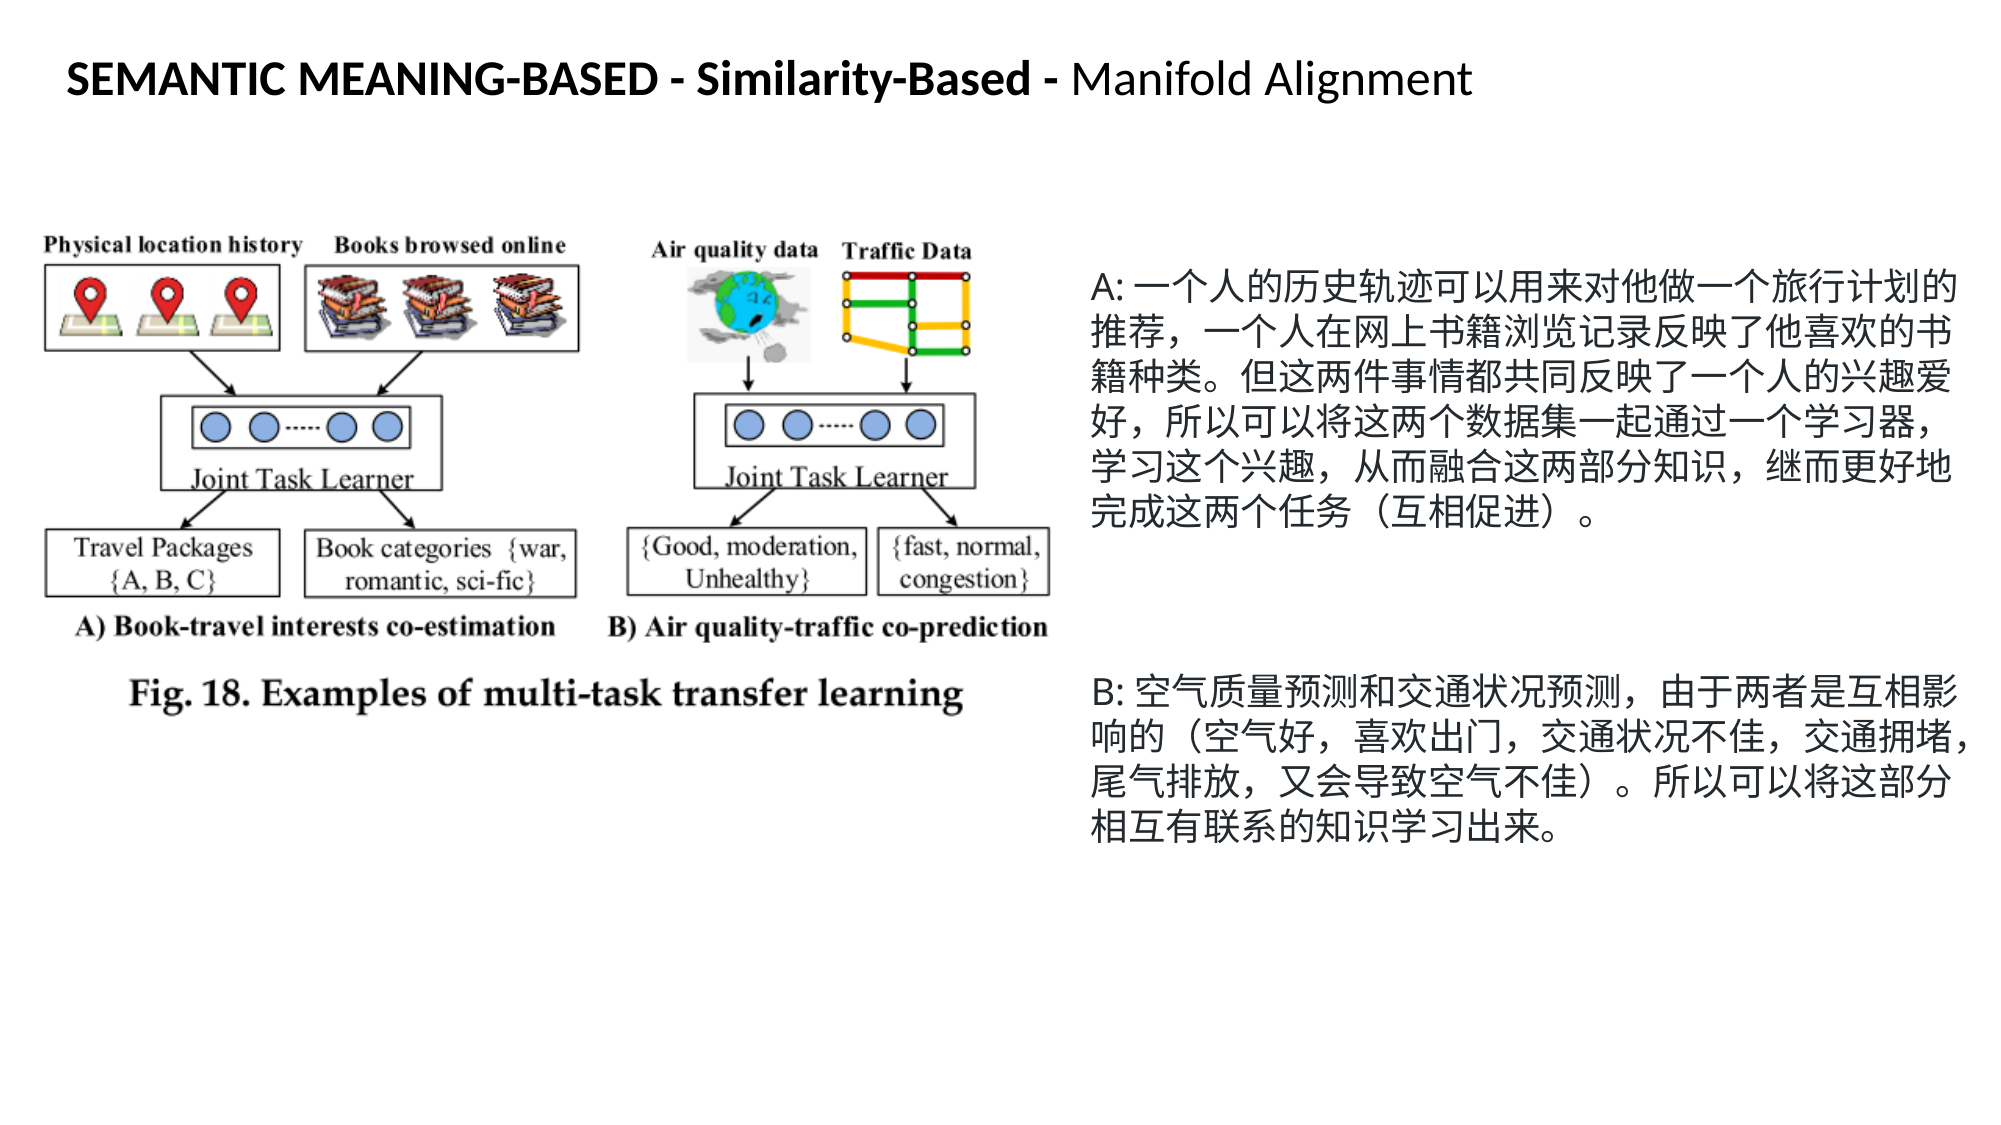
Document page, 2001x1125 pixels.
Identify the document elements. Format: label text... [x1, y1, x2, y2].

text_box SEMANTIC MEANING-BASED - Similarity-Based - Manifold Alignment [51, 37, 1489, 113]
text_box A:一个人的历史轨迹可以用来对他做一个旅行计划的推荐，一个人在网上书籍浏览记录反映了他喜欢的书籍种类。但这两件事情都共同反映了一个人的兴趣爱好，所以可以将这两个数据集一起通过一个学习器，学习这个兴趣，从而融合这两部分知识，继而更好地完成这两个任务（互相促进）。 B:空气质量预测和交通状况预测，由于两者是互相影响的（空气好，喜欢出门，交通状况不佳，交通拥堵，尾气排放，又会导致空气不佳）。所以可以将这部分相互有联系的知识学习出来。 [1076, 255, 1988, 856]
picture [18, 219, 1077, 740]
